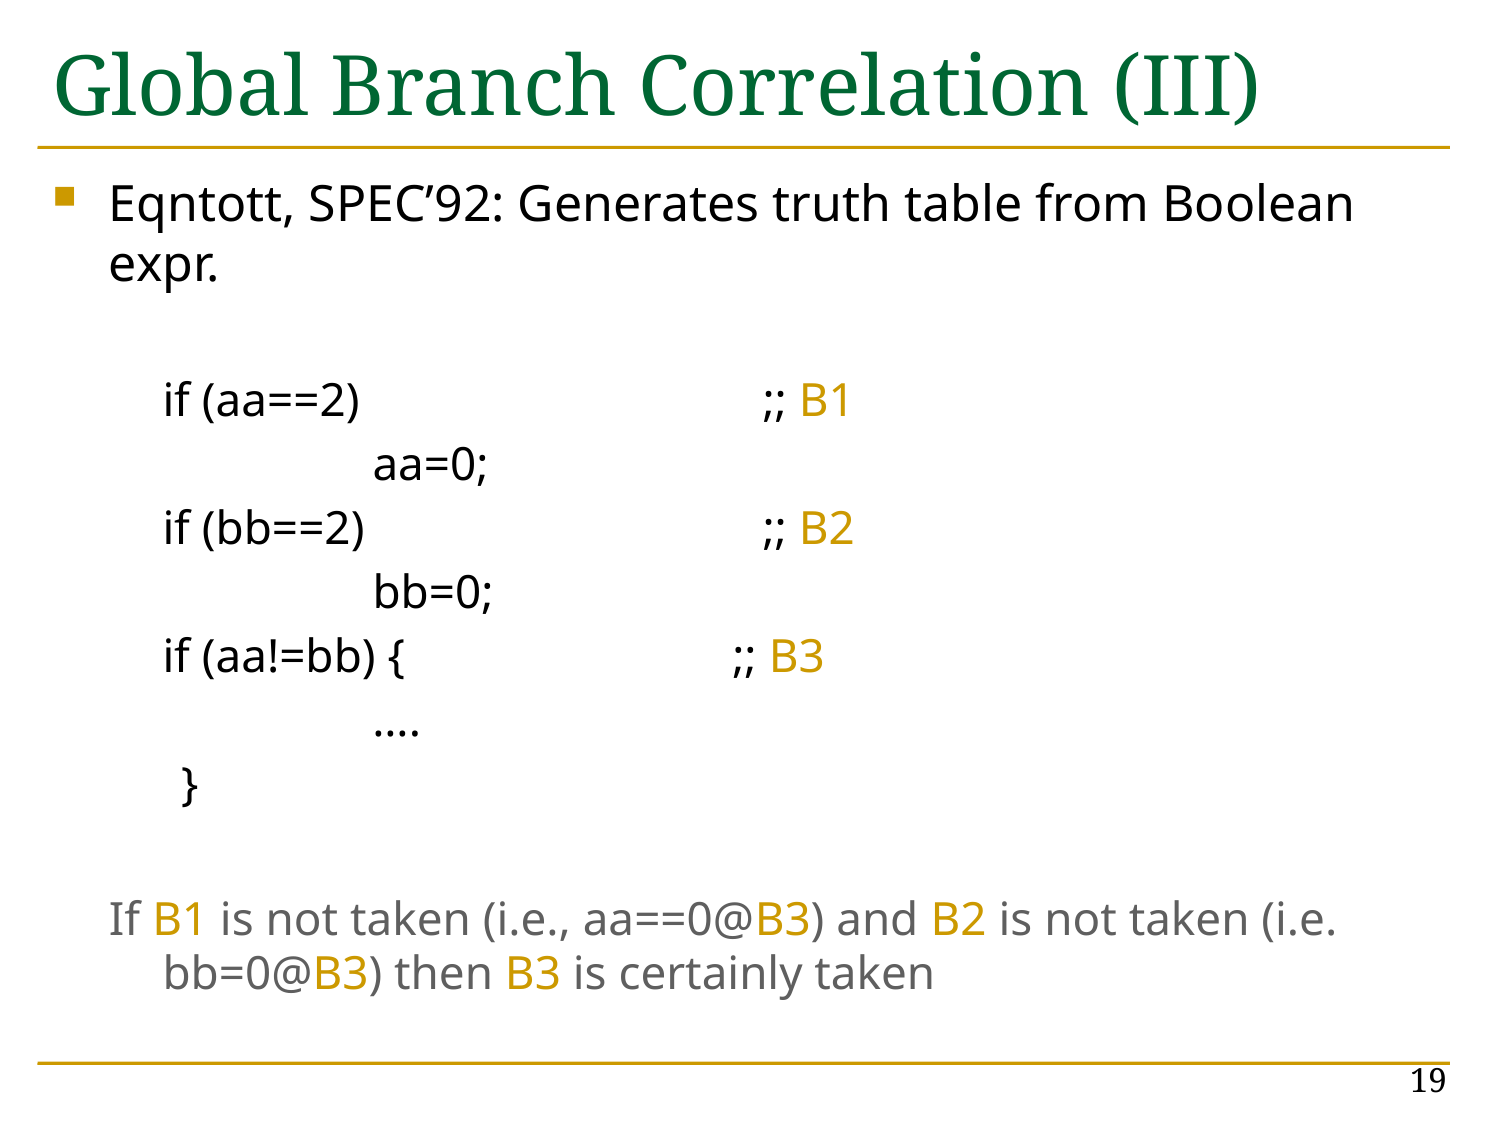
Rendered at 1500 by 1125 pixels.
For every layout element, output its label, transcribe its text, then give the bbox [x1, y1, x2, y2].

title Global Branch Correlation (III) [37, 24, 1450, 163]
list Eqntott, SPEC’92: Generates truth table from Boolean expr. if (aa==2) ;; B1 aa=0; if (bb==2) ;; B2 bb=0; if (aa!=bb) { ;; B3 …. } If B1 is not taken (i.e., aa==0@B3) and B2 is not taken (i.e. bb=0@B3) then B3 is certainly taken [37, 163, 1450, 1016]
slide_number 19 [1111, 1036, 1462, 1112]
